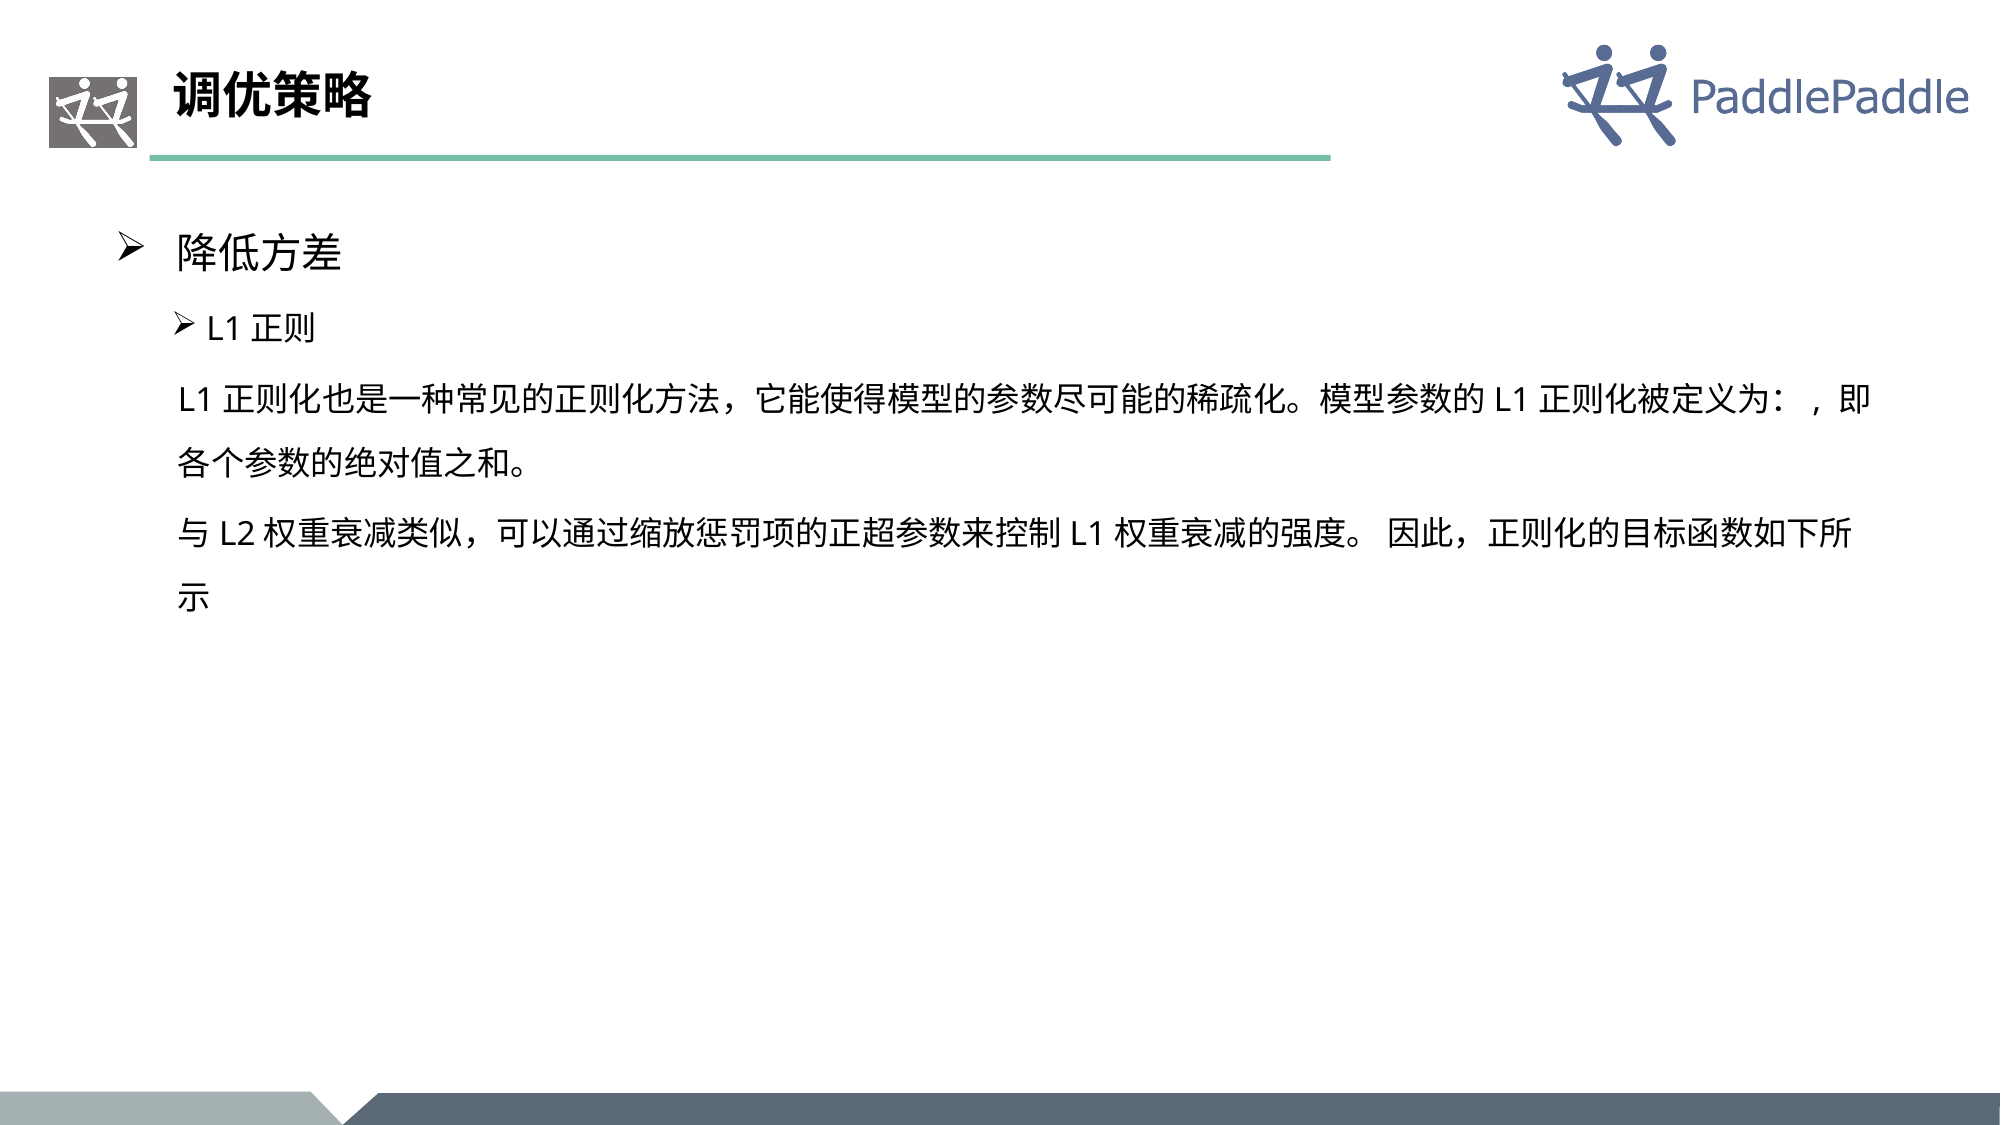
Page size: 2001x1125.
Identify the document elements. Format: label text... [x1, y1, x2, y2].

title 调优策略 [157, 28, 1406, 158]
